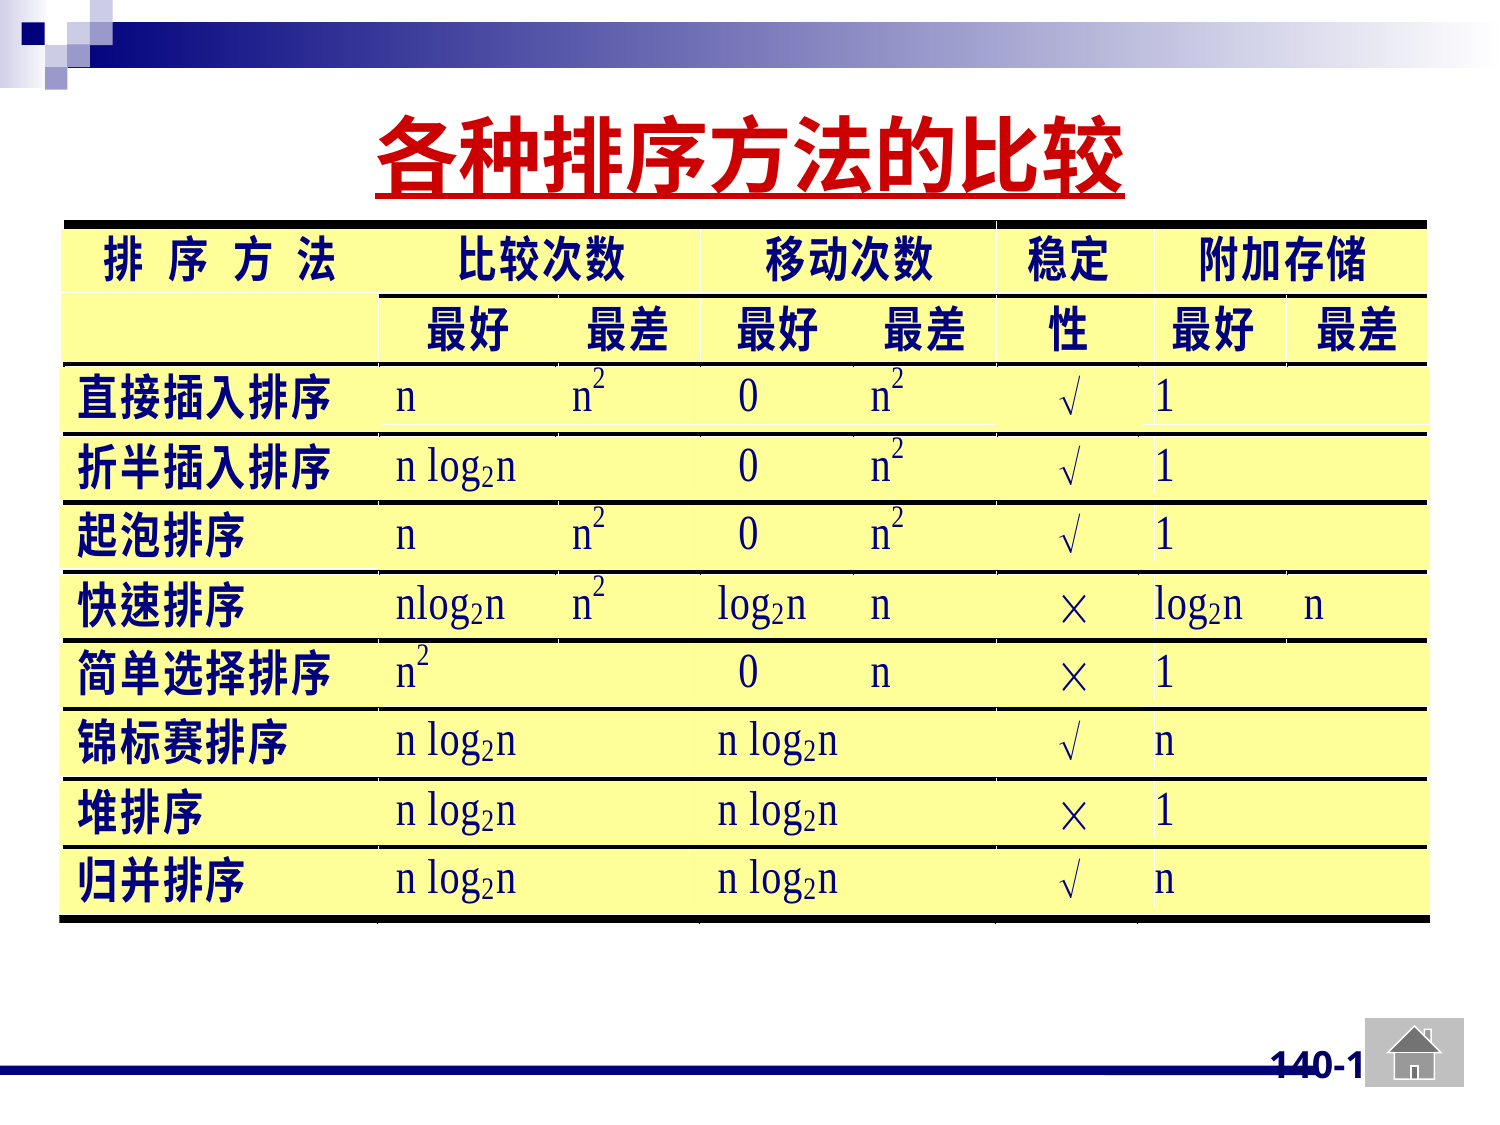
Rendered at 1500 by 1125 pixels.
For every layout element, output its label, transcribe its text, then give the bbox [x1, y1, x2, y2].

title 各种排序方法的比较 [75, 75, 1425, 118]
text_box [59, 118, 1432, 1125]
text_box [1432, 1017, 1465, 1088]
